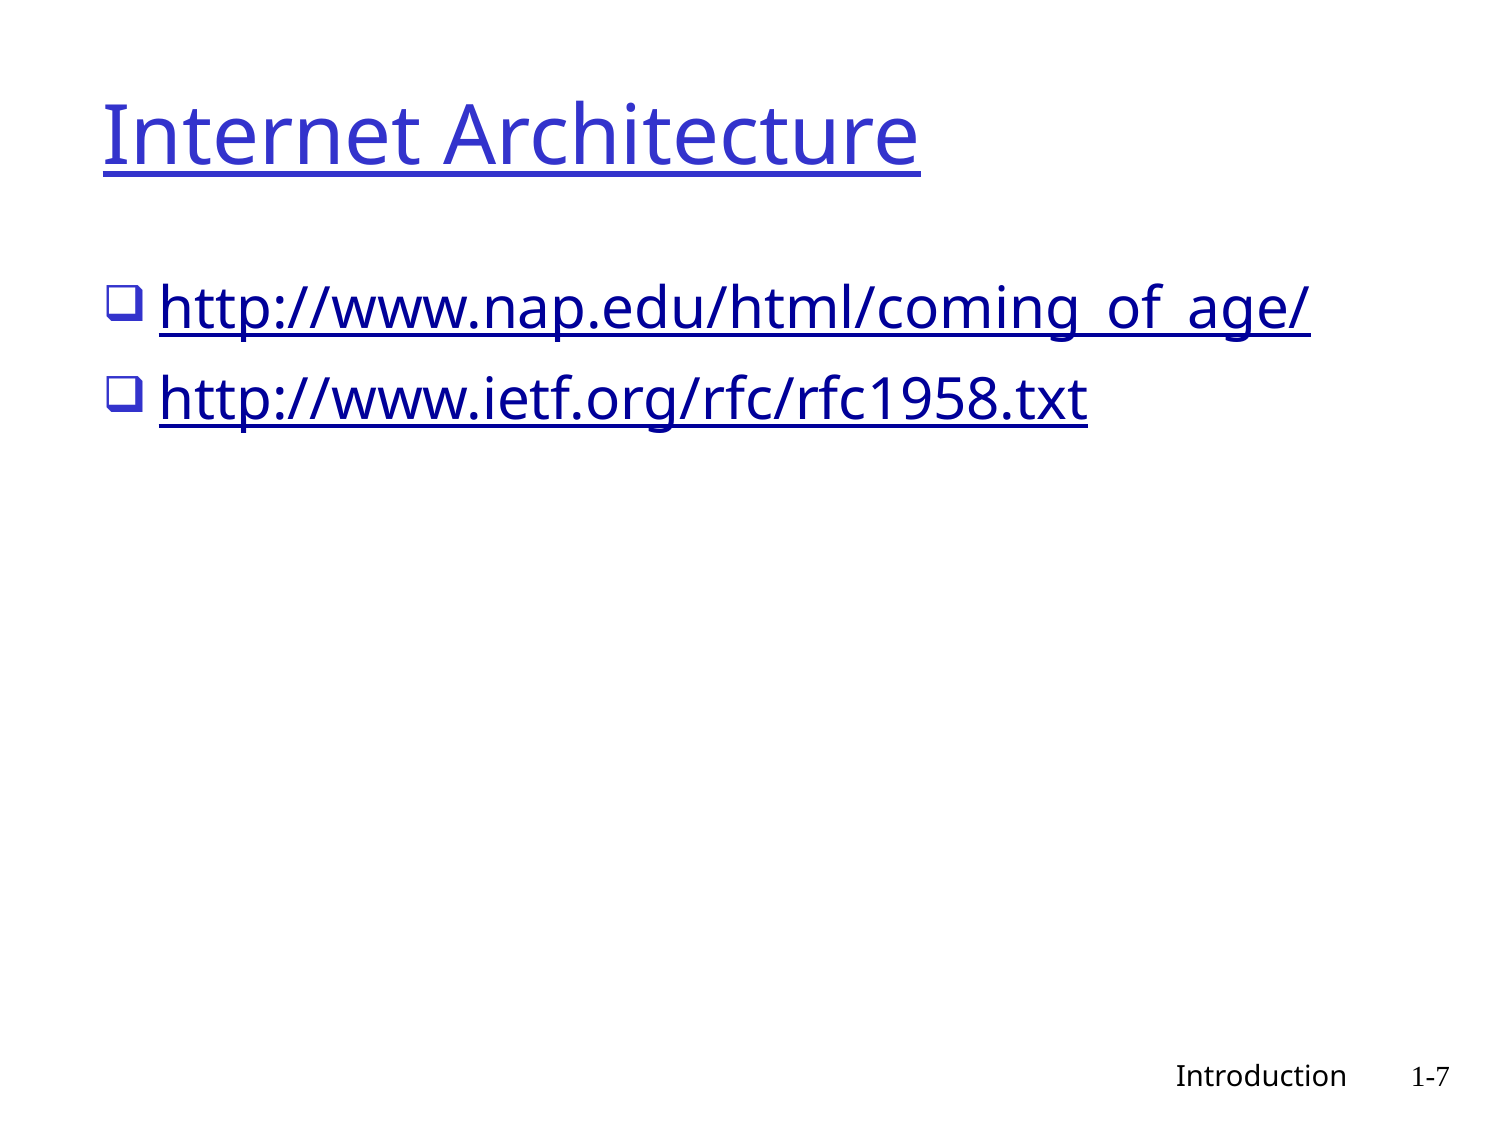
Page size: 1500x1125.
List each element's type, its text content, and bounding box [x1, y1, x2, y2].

footer Introduction [887, 1049, 1362, 1125]
list http://www.nap.edu/html/coming_of_age/ http://www.ietf.org/rfc/rfc1958.txt [87, 262, 1363, 1026]
title Internet Architecture [87, 37, 1363, 226]
slide_number 1-7 [1362, 1049, 1466, 1125]
